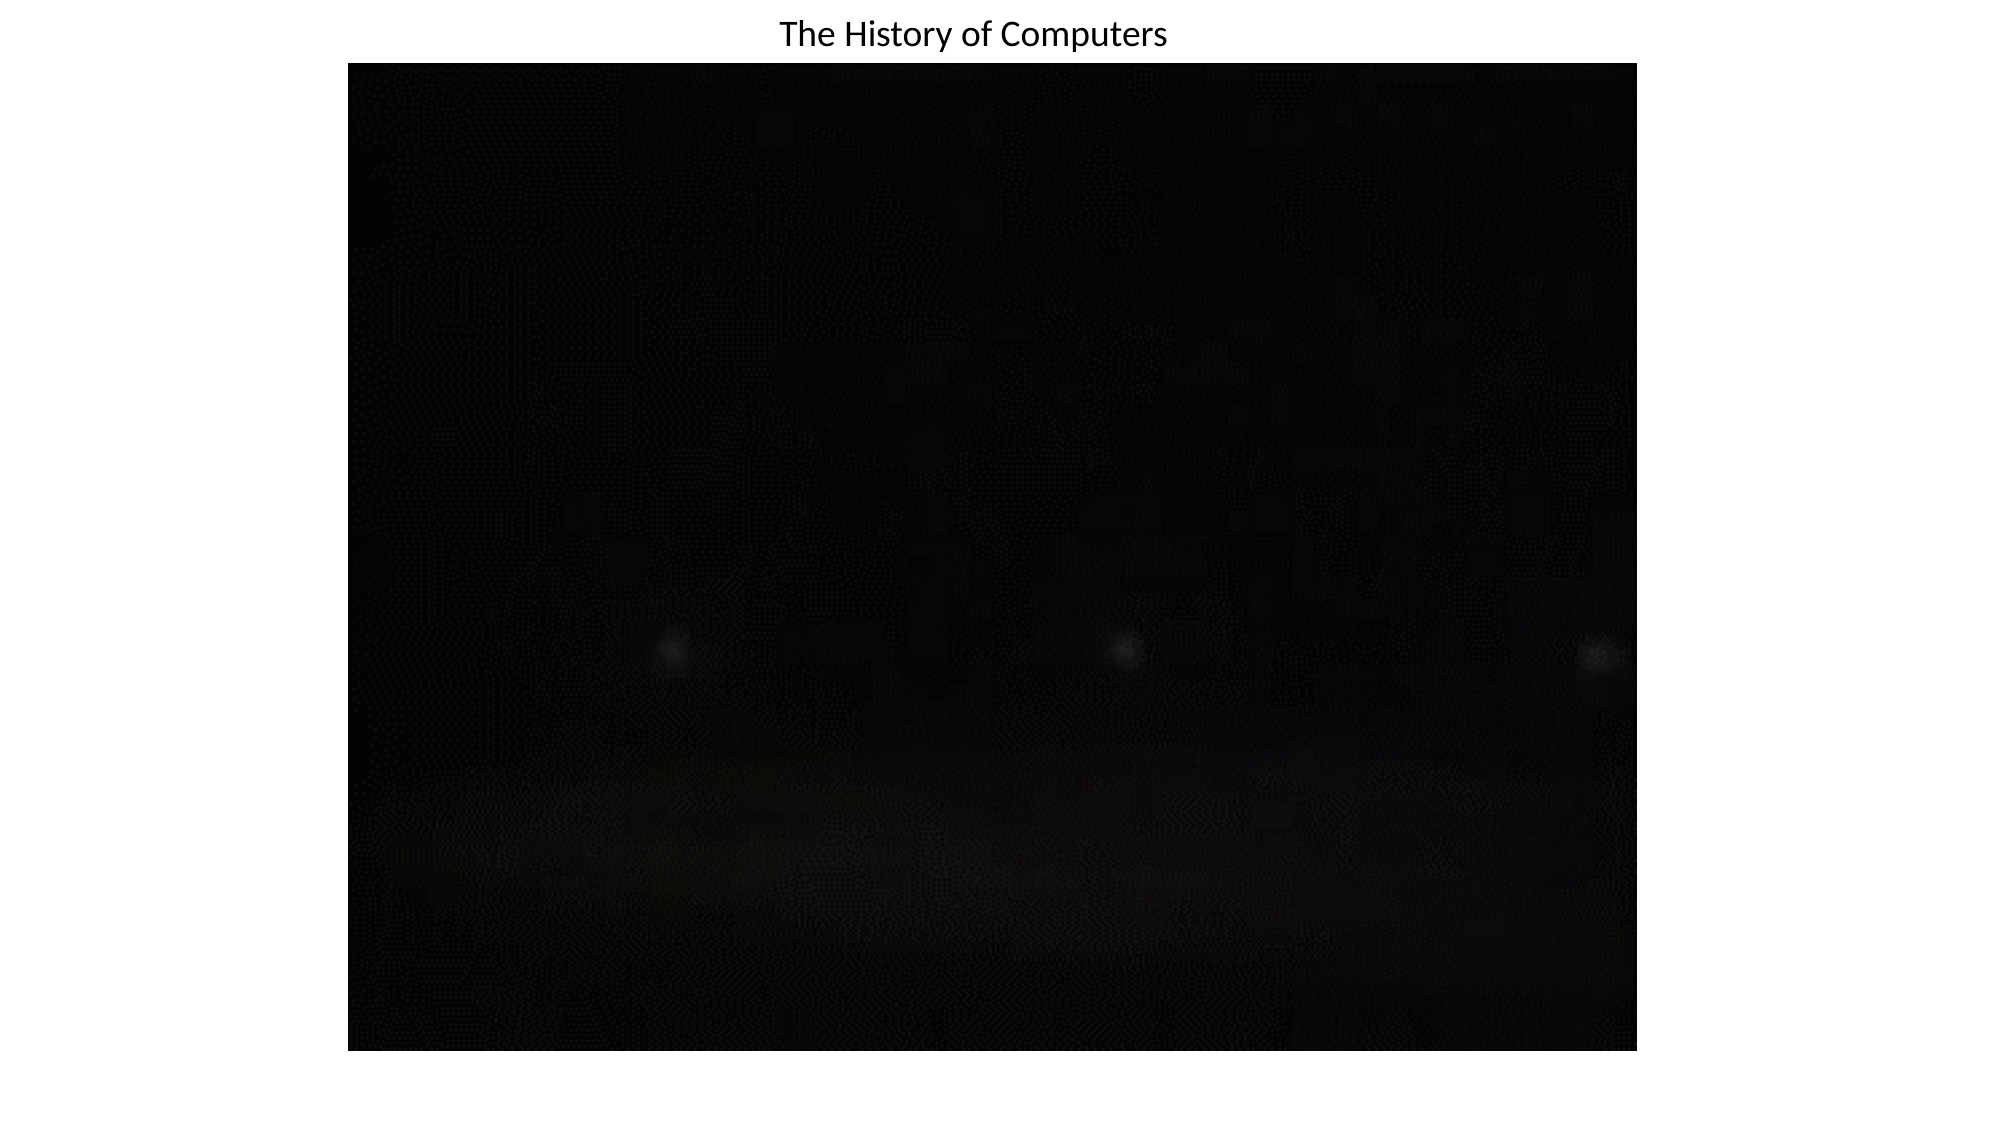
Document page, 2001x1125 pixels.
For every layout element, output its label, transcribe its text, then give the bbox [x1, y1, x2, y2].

text_box The History of Computers [764, 1, 1184, 62]
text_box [347, 62, 1638, 1052]
